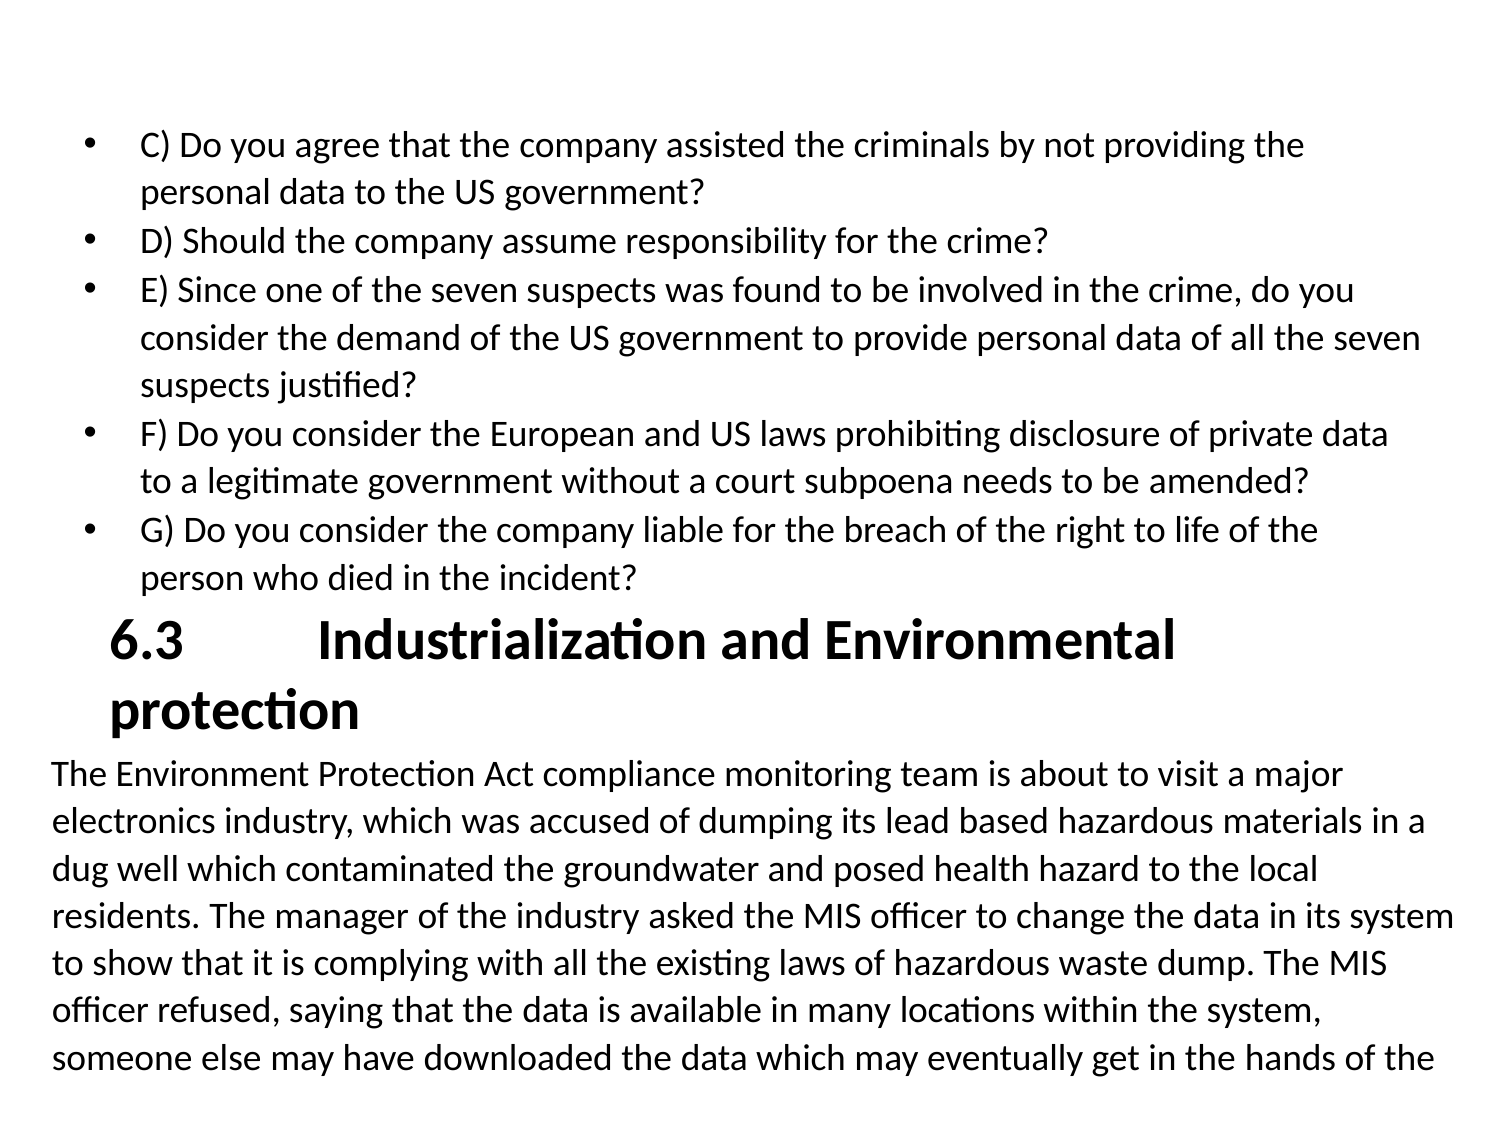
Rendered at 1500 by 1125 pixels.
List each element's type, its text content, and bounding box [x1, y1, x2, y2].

text_box C) Do you agree that the company assisted the criminals by not providing the personal data to the US government? D) Should the company assume responsibility for the crime? E) Since one of the seven suspects was found to be involved in the crime, do you consider the demand of the US government to provide personal data of all the seven suspects justified? F) Do you consider the European and US laws prohibiting disclosure of private data to a legitimate government without a court subpoena needs to be amended? G) Do you consider the company liable for the breach of the right to life of the person who died in the incident? 6.3 Industrialization and Environmental protection The Environment Protection Act compliance monitoring team is about to visit a major electronics industry, which was accused of dumping its lead based hazardous materials in a dug well which contaminated the groundwater and posed health hazard to the local residents. The manager of the industry asked the MIS officer to change the data in its system to show that it is complying with all the existing laws of hazardous waste dump. The MIS officer refused, saying that the data is available in many locations within the system, someone else may have downloaded the data which may eventually get in the hands of the [48, 115, 1468, 1078]
